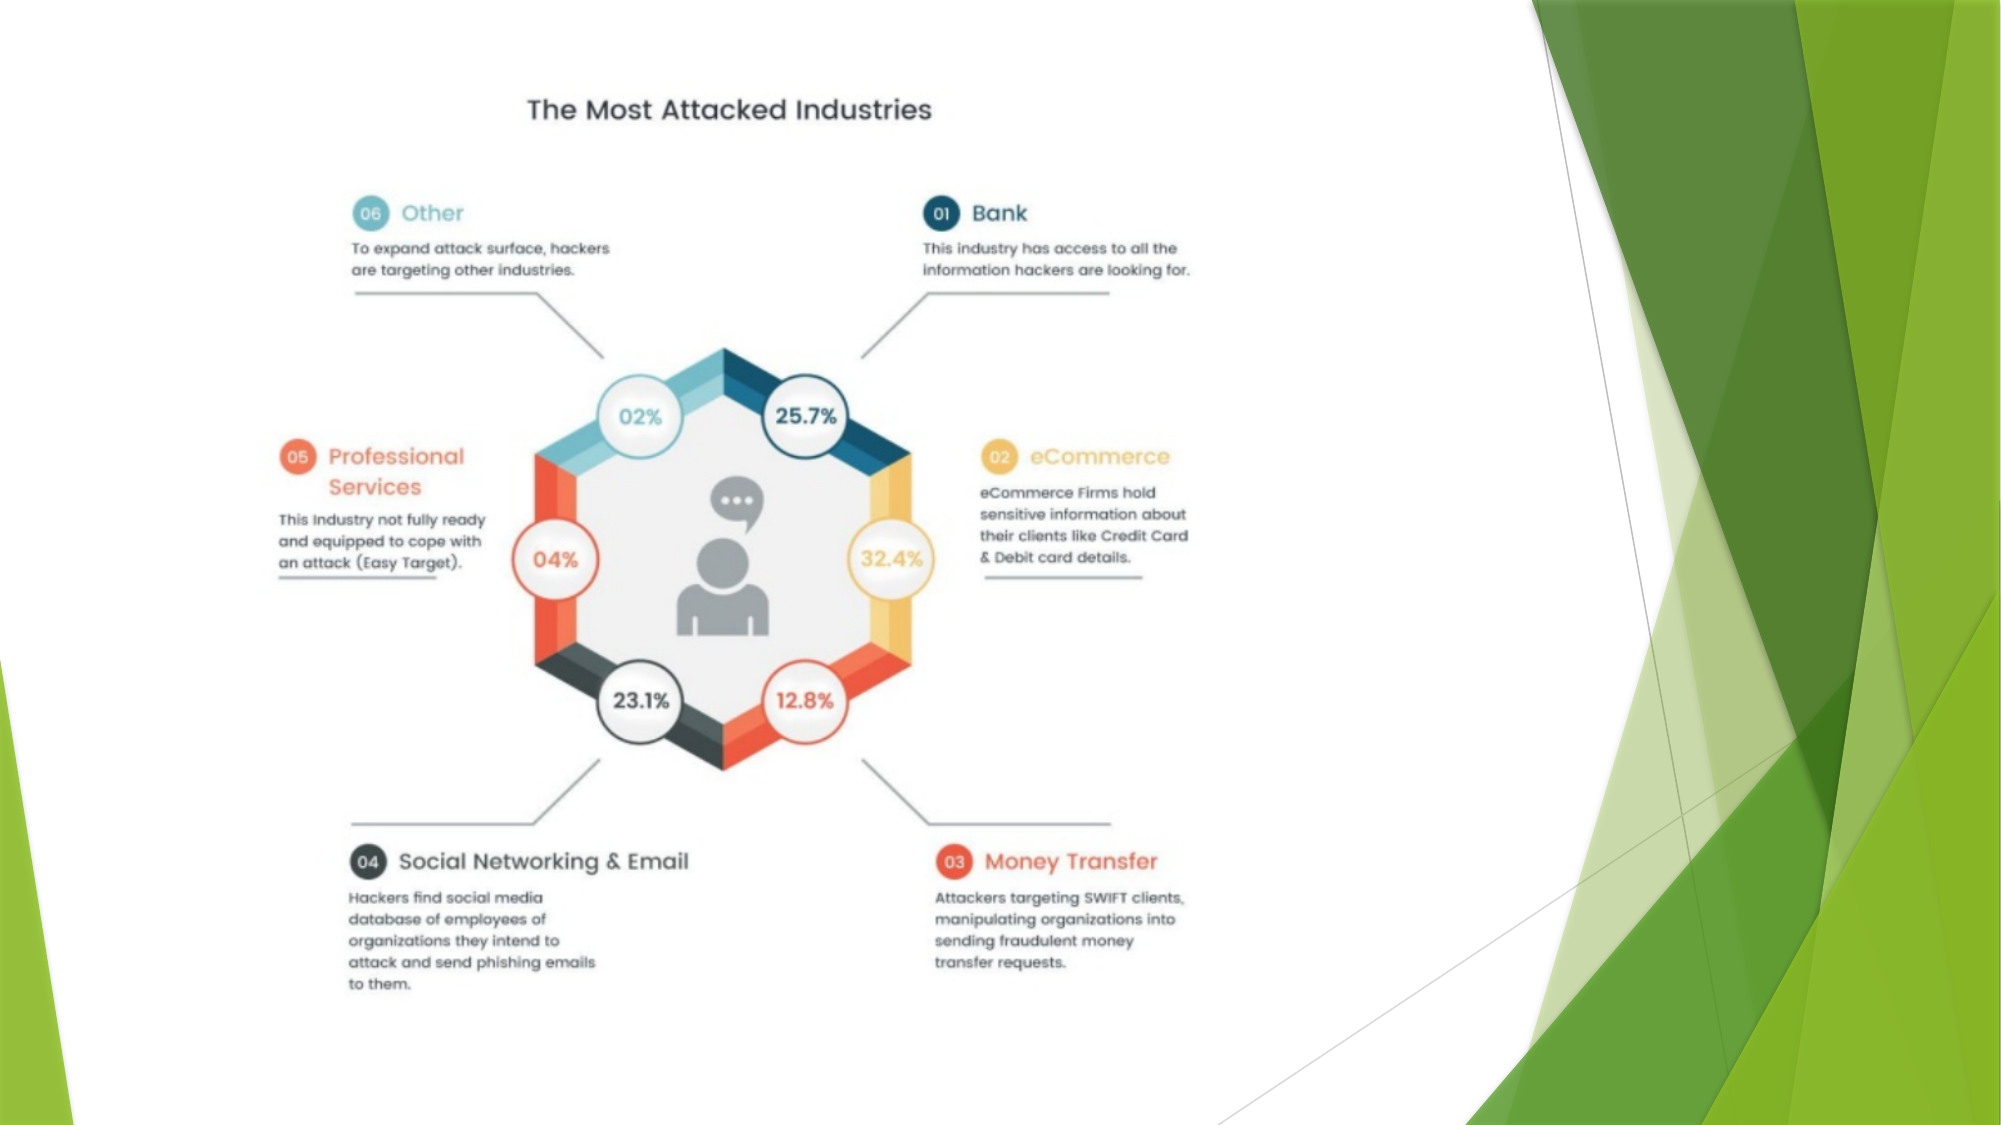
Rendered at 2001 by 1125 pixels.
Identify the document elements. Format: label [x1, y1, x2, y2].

picture [208, 55, 1279, 1026]
